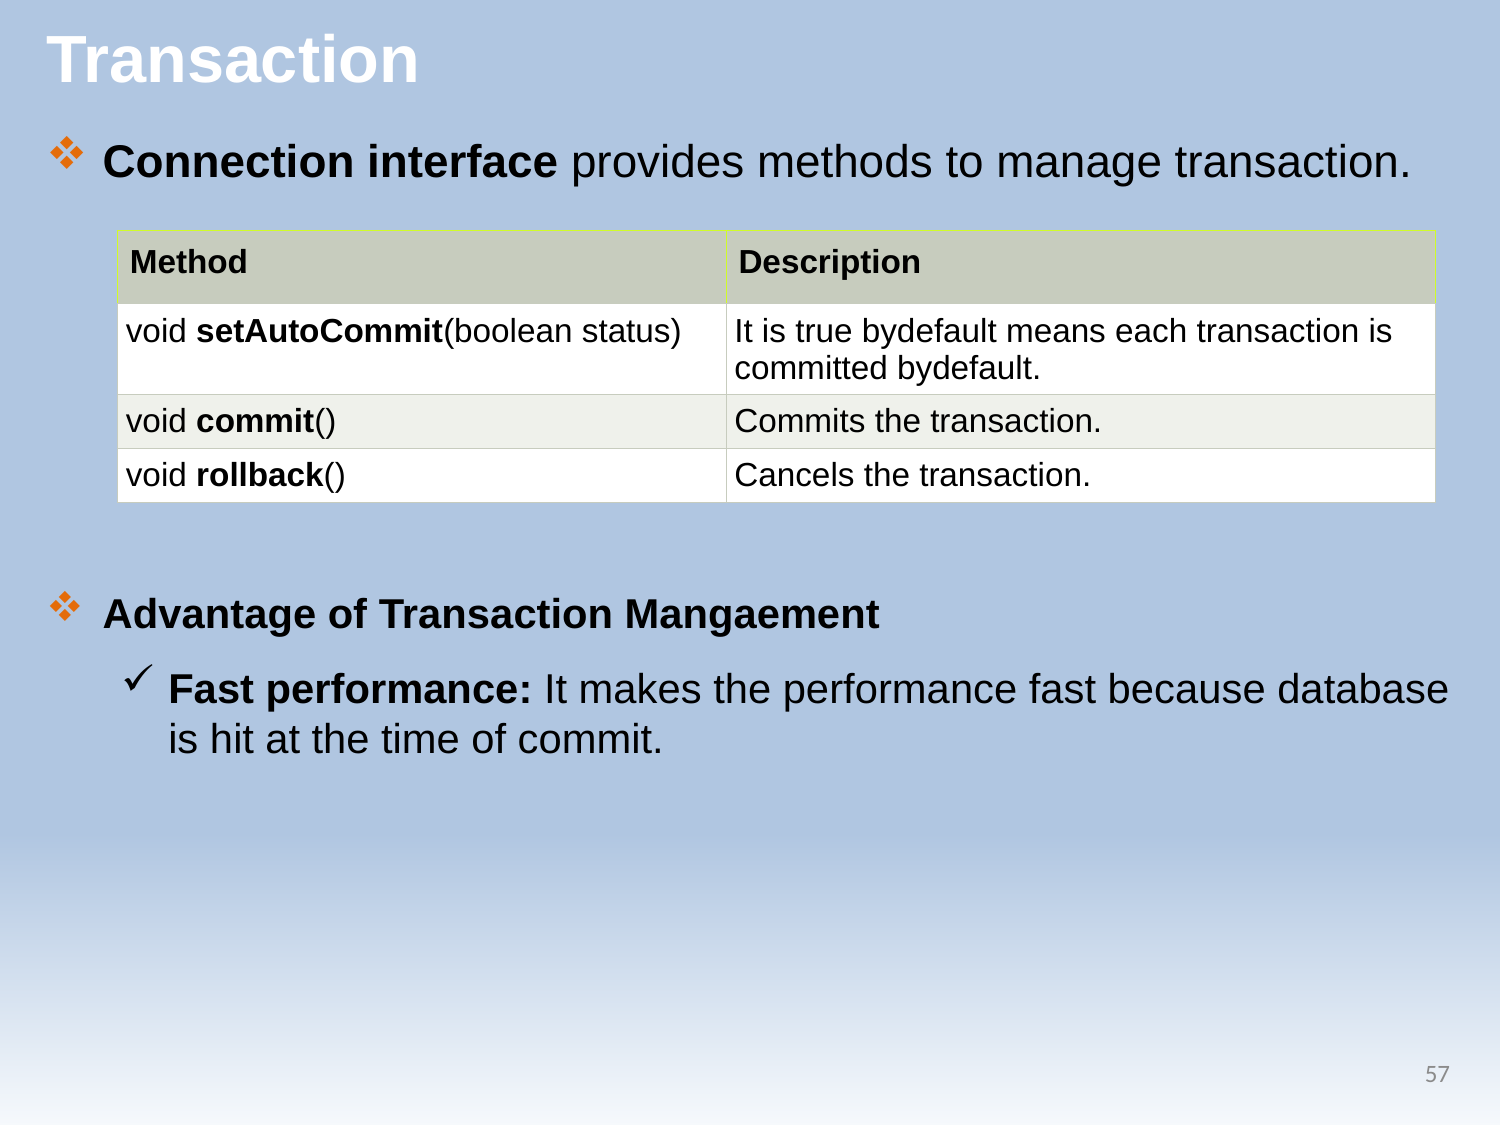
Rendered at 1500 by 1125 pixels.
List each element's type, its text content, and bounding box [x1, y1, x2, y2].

table_cell void rollback() [118, 449, 726, 502]
title Transaction [31, 5, 1466, 107]
table_header Method [118, 231, 726, 303]
table_cell It is true bydefault means each transaction is committed bydefault. [727, 304, 1435, 394]
table_header Description [727, 231, 1435, 303]
table_cell void setAutoCommit(boolean status) [118, 304, 726, 394]
slide_number 57 [1074, 1042, 1466, 1103]
table_cell Cancels the transaction. [727, 449, 1435, 502]
list Connection interface provides methods to manage transaction. Advantage of Transaction Mangaement Fast performance: It makes the performance fast because database is hit at the time of commit. [31, 123, 1466, 1022]
table_cell Commits the transaction. [727, 395, 1435, 448]
table_cell void commit() [118, 395, 726, 448]
